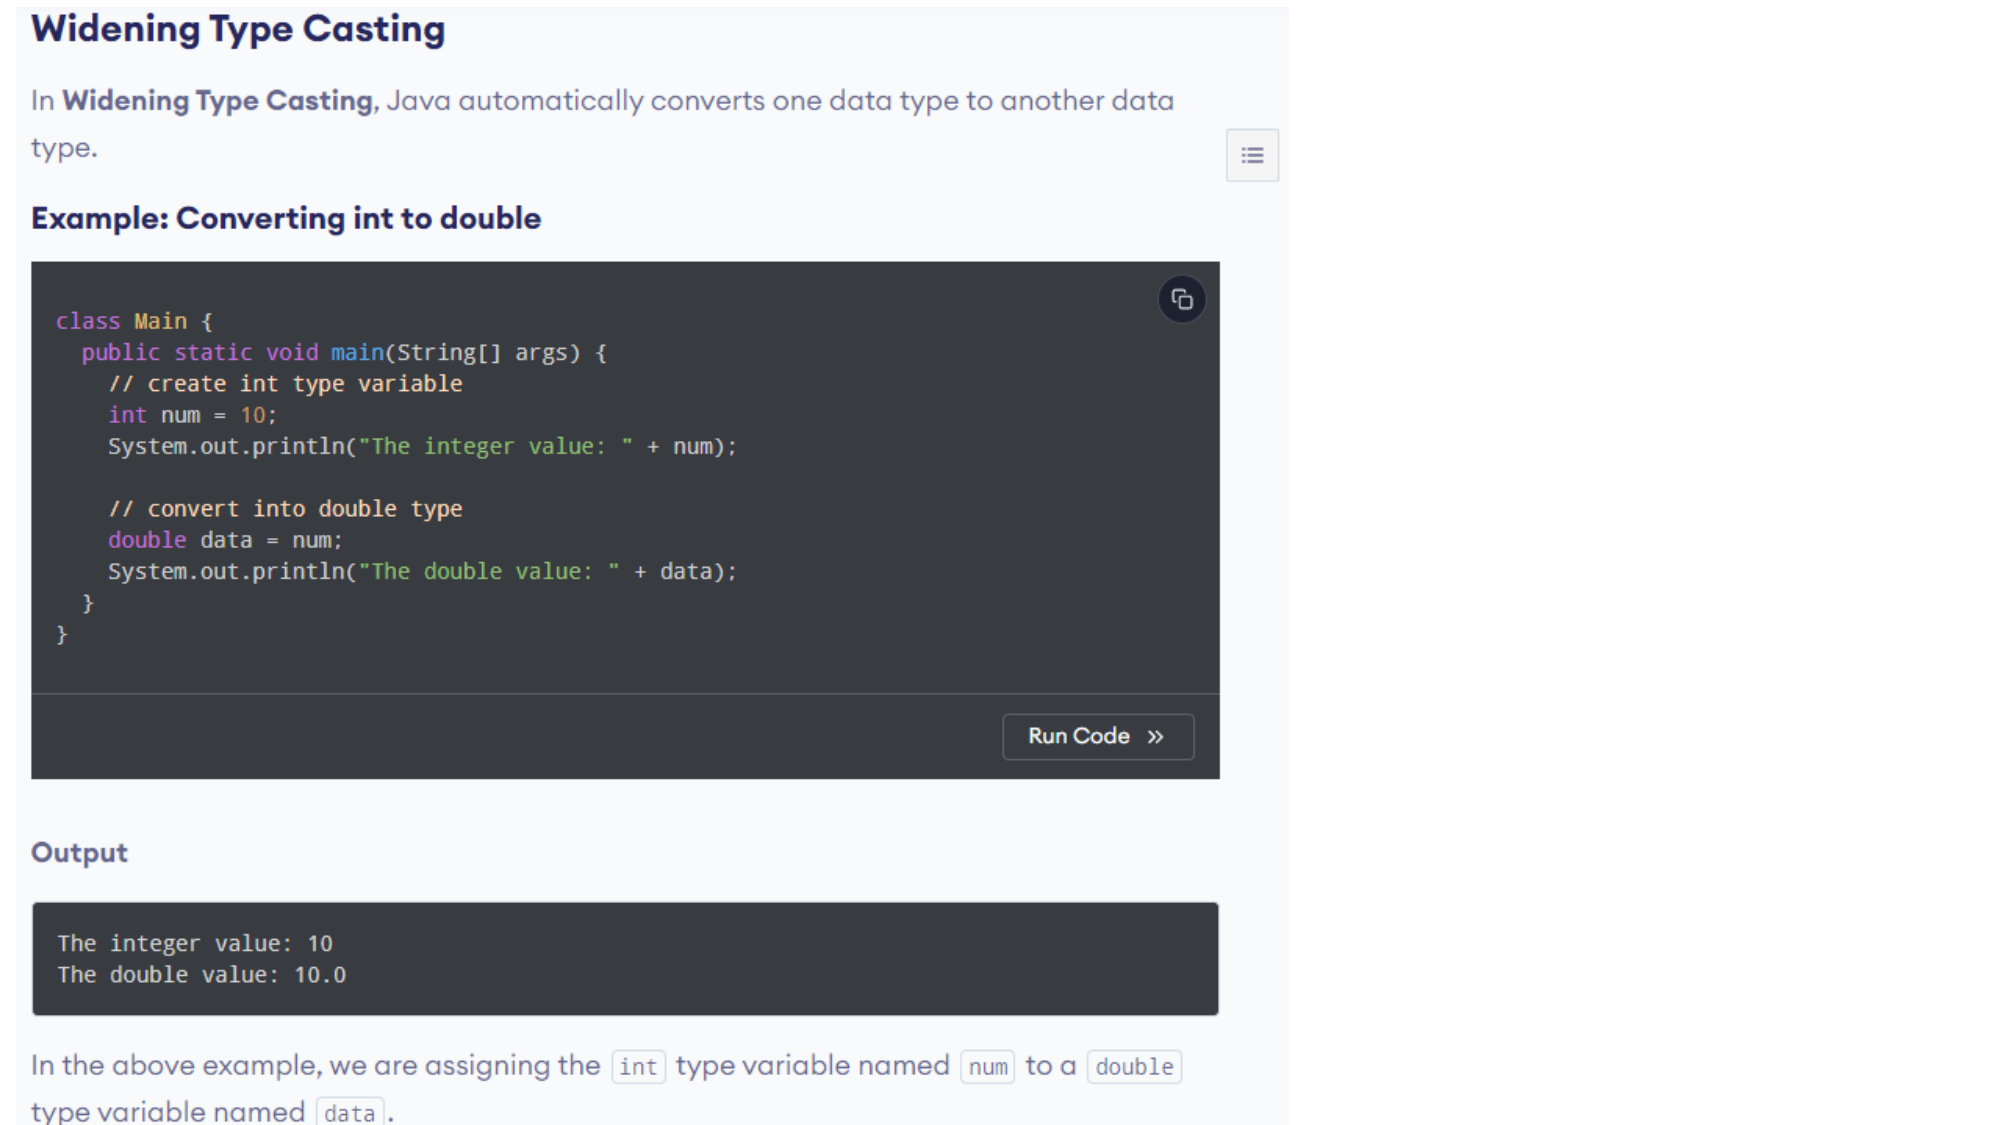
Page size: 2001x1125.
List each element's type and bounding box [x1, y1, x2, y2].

picture [16, 7, 1289, 1125]
